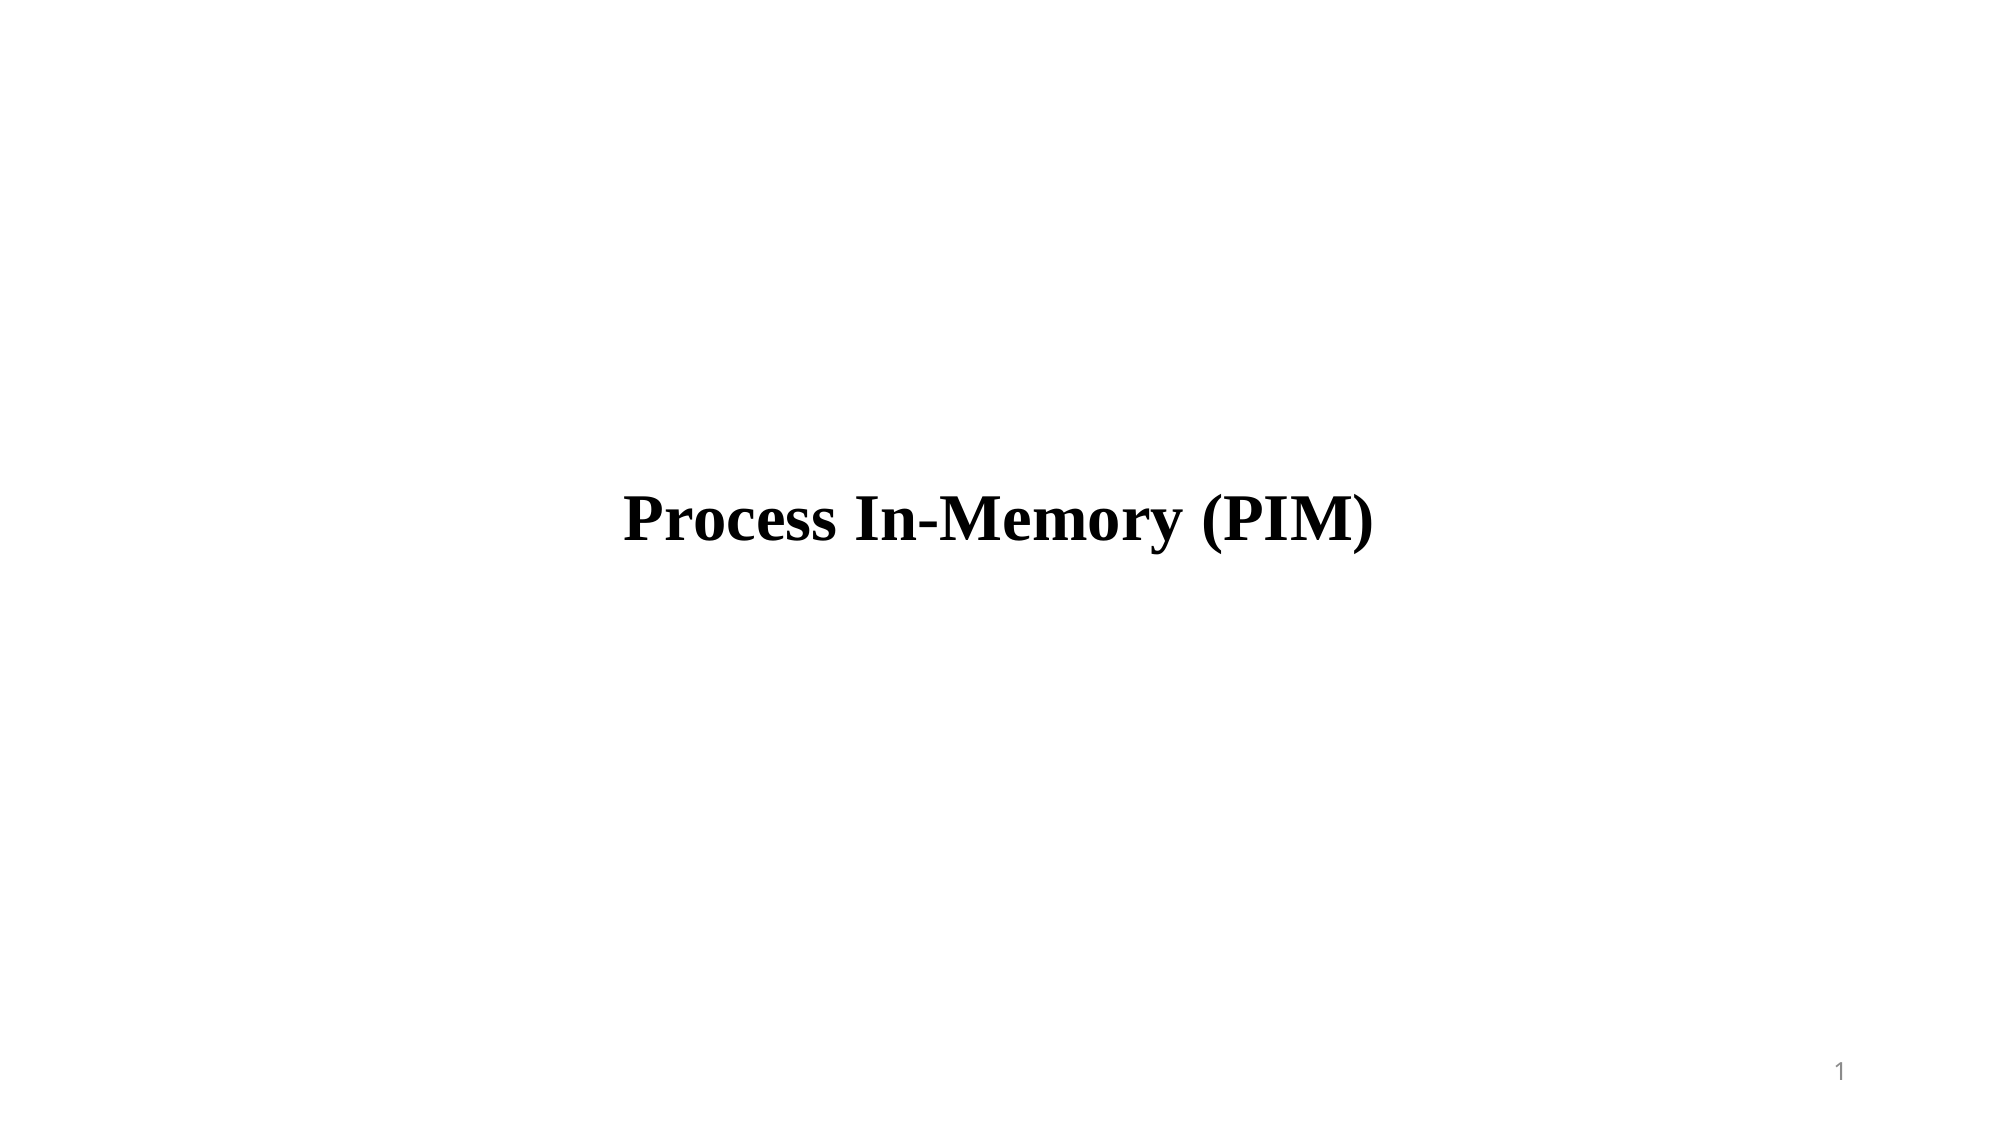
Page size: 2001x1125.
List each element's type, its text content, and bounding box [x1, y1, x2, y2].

slide_number 1 [1412, 1042, 1863, 1103]
title Process In-Memory (PIM) [149, 482, 1851, 563]
